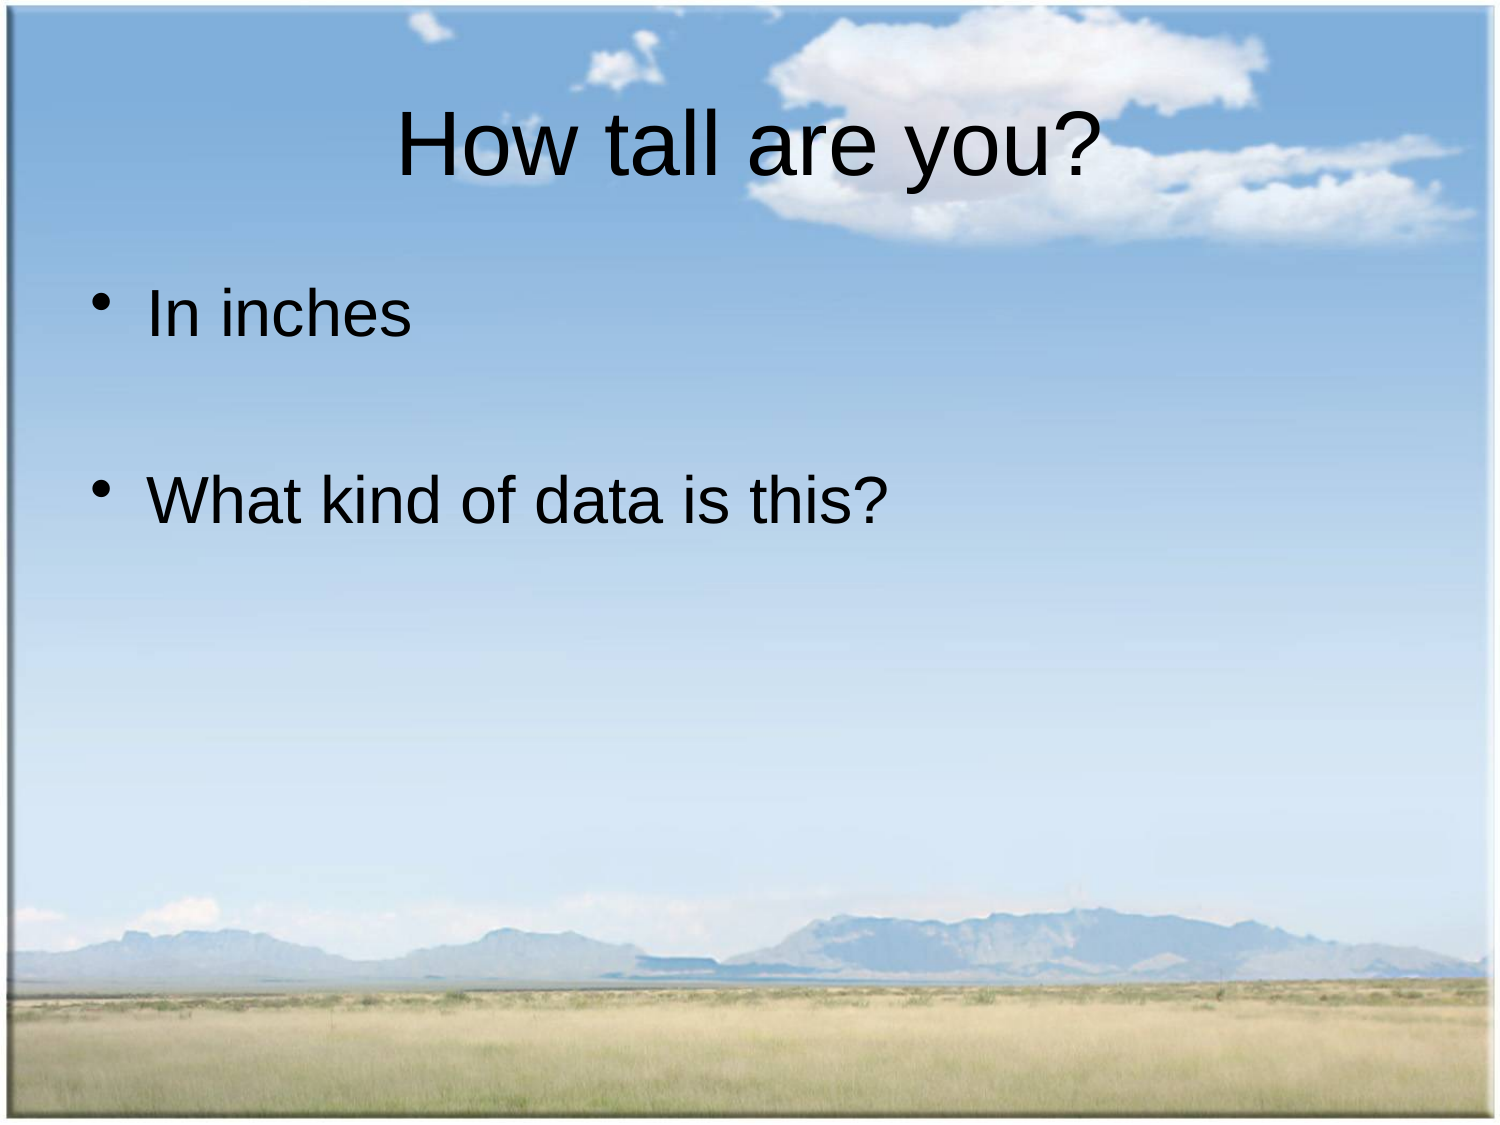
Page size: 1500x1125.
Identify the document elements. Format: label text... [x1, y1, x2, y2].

title How tall are you? [74, 44, 1426, 233]
picture [0, 0, 1500, 1125]
list In inches What kind of data is this? [74, 262, 1426, 1006]
